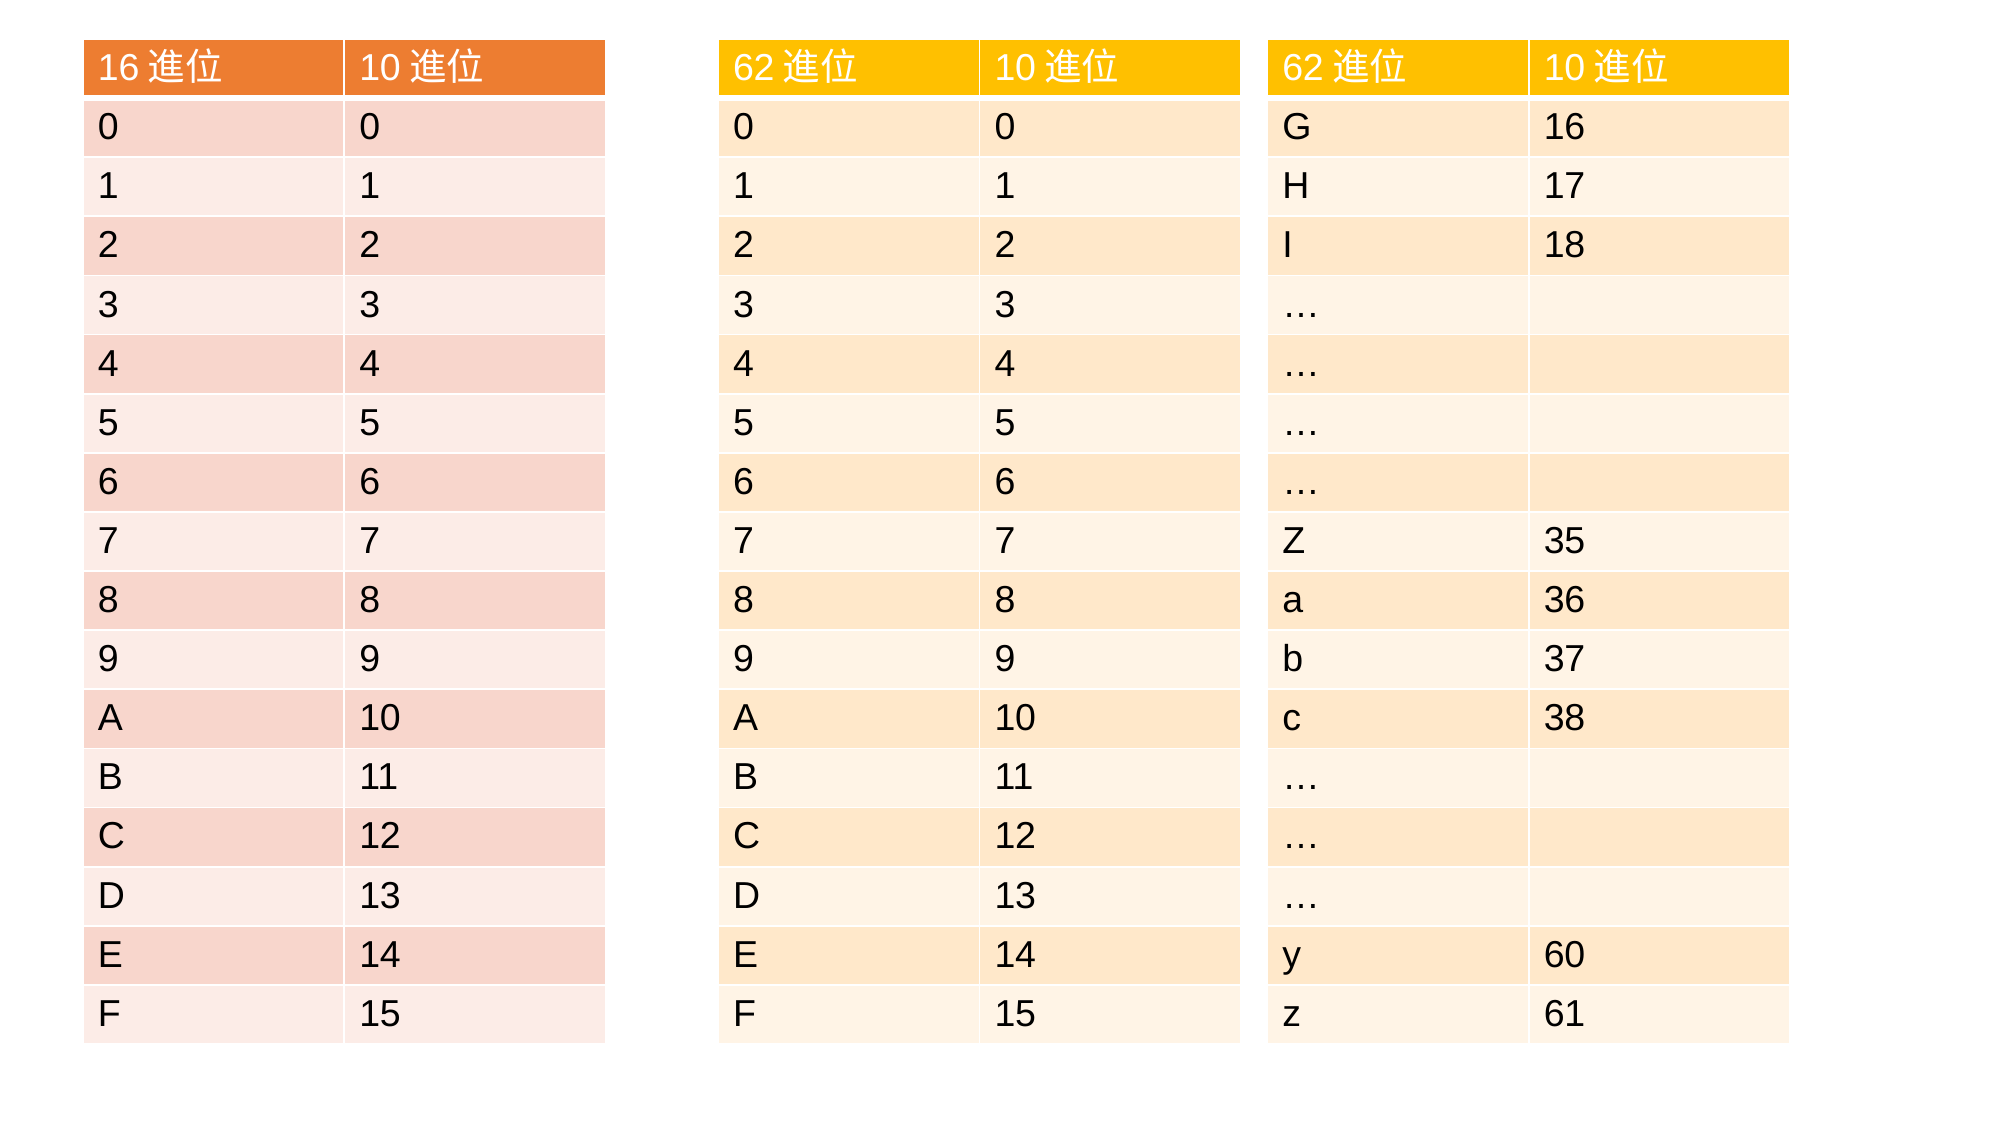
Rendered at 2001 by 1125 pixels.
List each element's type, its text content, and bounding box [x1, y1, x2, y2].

table_cell E [719, 927, 979, 984]
table_cell 18 [1530, 217, 1789, 275]
table_header 10進位 [1530, 40, 1789, 95]
table_cell H [1268, 158, 1528, 215]
table_cell … [1268, 808, 1528, 866]
table_cell 8 [719, 572, 979, 629]
table_cell F [84, 986, 343, 1043]
table_cell [1530, 395, 1789, 452]
table_cell F [719, 986, 979, 1043]
table_cell A [84, 690, 343, 748]
table_cell G [1268, 101, 1528, 156]
table_cell 2 [980, 217, 1240, 275]
table_cell 8 [84, 572, 343, 629]
table_cell 6 [719, 454, 979, 511]
table_cell 7 [84, 513, 343, 570]
table_cell [1530, 749, 1789, 807]
table_cell … [1268, 454, 1528, 511]
table_cell 4 [719, 335, 979, 393]
table_cell 38 [1530, 690, 1789, 748]
table_cell 6 [980, 454, 1240, 511]
table_cell 14 [345, 927, 605, 984]
table_cell 11 [345, 749, 605, 807]
table_cell 6 [345, 454, 605, 511]
table_cell Z [1268, 513, 1528, 570]
table_cell B [84, 749, 343, 807]
table_cell 17 [1530, 158, 1789, 215]
table_cell 1 [84, 158, 343, 215]
table_cell 37 [1530, 631, 1789, 688]
table_cell 1 [980, 158, 1240, 215]
table_header 62進位 [719, 40, 979, 95]
table_cell 3 [345, 276, 605, 334]
table_cell 7 [980, 513, 1240, 570]
table_cell … [1268, 335, 1528, 393]
table_cell 0 [980, 101, 1240, 156]
table_cell … [1268, 276, 1528, 334]
table_cell … [1268, 749, 1528, 807]
table_cell 8 [345, 572, 605, 629]
table_cell a [1268, 572, 1528, 629]
table_cell 3 [84, 276, 343, 334]
table_cell A [719, 690, 979, 748]
table_cell [1530, 335, 1789, 393]
table_header 10進位 [980, 40, 1240, 95]
table_cell E [84, 927, 343, 984]
table_cell z [1268, 986, 1528, 1043]
table_cell 2 [84, 217, 343, 275]
table_cell [1530, 868, 1789, 925]
table_cell 15 [345, 986, 605, 1043]
table_cell 10 [345, 690, 605, 748]
table_cell I [1268, 217, 1528, 275]
table_cell 9 [84, 631, 343, 688]
table_cell B [719, 749, 979, 807]
table_cell [1530, 276, 1789, 334]
table_header 10進位 [345, 40, 605, 95]
table_cell 0 [345, 101, 605, 156]
table_cell 12 [980, 808, 1240, 866]
table_cell 2 [345, 217, 605, 275]
table_cell 13 [345, 868, 605, 925]
table_cell C [84, 808, 343, 866]
table_cell 36 [1530, 572, 1789, 629]
table_cell D [719, 868, 979, 925]
table_cell 2 [719, 217, 979, 275]
table_cell [1530, 808, 1789, 866]
table_cell C [719, 808, 979, 866]
table_cell [1530, 454, 1789, 511]
table_header 16進位 [84, 40, 343, 95]
table_cell 60 [1530, 927, 1789, 984]
table_cell 1 [345, 158, 605, 215]
table_cell b [1268, 631, 1528, 688]
table_cell 16 [1530, 101, 1789, 156]
table_cell 5 [980, 395, 1240, 452]
table_cell 5 [345, 395, 605, 452]
table_cell 14 [980, 927, 1240, 984]
table_cell 13 [980, 868, 1240, 925]
table_cell 8 [980, 572, 1240, 629]
table_cell 7 [345, 513, 605, 570]
table_cell 4 [84, 335, 343, 393]
table_cell 5 [84, 395, 343, 452]
table_cell 0 [719, 101, 979, 156]
table_cell 6 [84, 454, 343, 511]
table_cell 7 [719, 513, 979, 570]
table_cell 0 [84, 101, 343, 156]
table_cell 3 [719, 276, 979, 334]
table_cell 12 [345, 808, 605, 866]
table_cell 9 [345, 631, 605, 688]
table_header 62進位 [1268, 40, 1528, 95]
table_cell 15 [980, 986, 1240, 1043]
table_cell 4 [345, 335, 605, 393]
table_cell 10 [980, 690, 1240, 748]
table_cell 1 [719, 158, 979, 215]
table_cell 11 [980, 749, 1240, 807]
table_cell D [84, 868, 343, 925]
table_cell 9 [719, 631, 979, 688]
table_cell 5 [719, 395, 979, 452]
table_cell … [1268, 395, 1528, 452]
table_cell 61 [1530, 986, 1789, 1043]
table_cell 9 [980, 631, 1240, 688]
table_cell 3 [980, 276, 1240, 334]
table_cell y [1268, 927, 1528, 984]
table_cell c [1268, 690, 1528, 748]
table_cell 35 [1530, 513, 1789, 570]
table_cell … [1268, 868, 1528, 925]
table_cell 4 [980, 335, 1240, 393]
